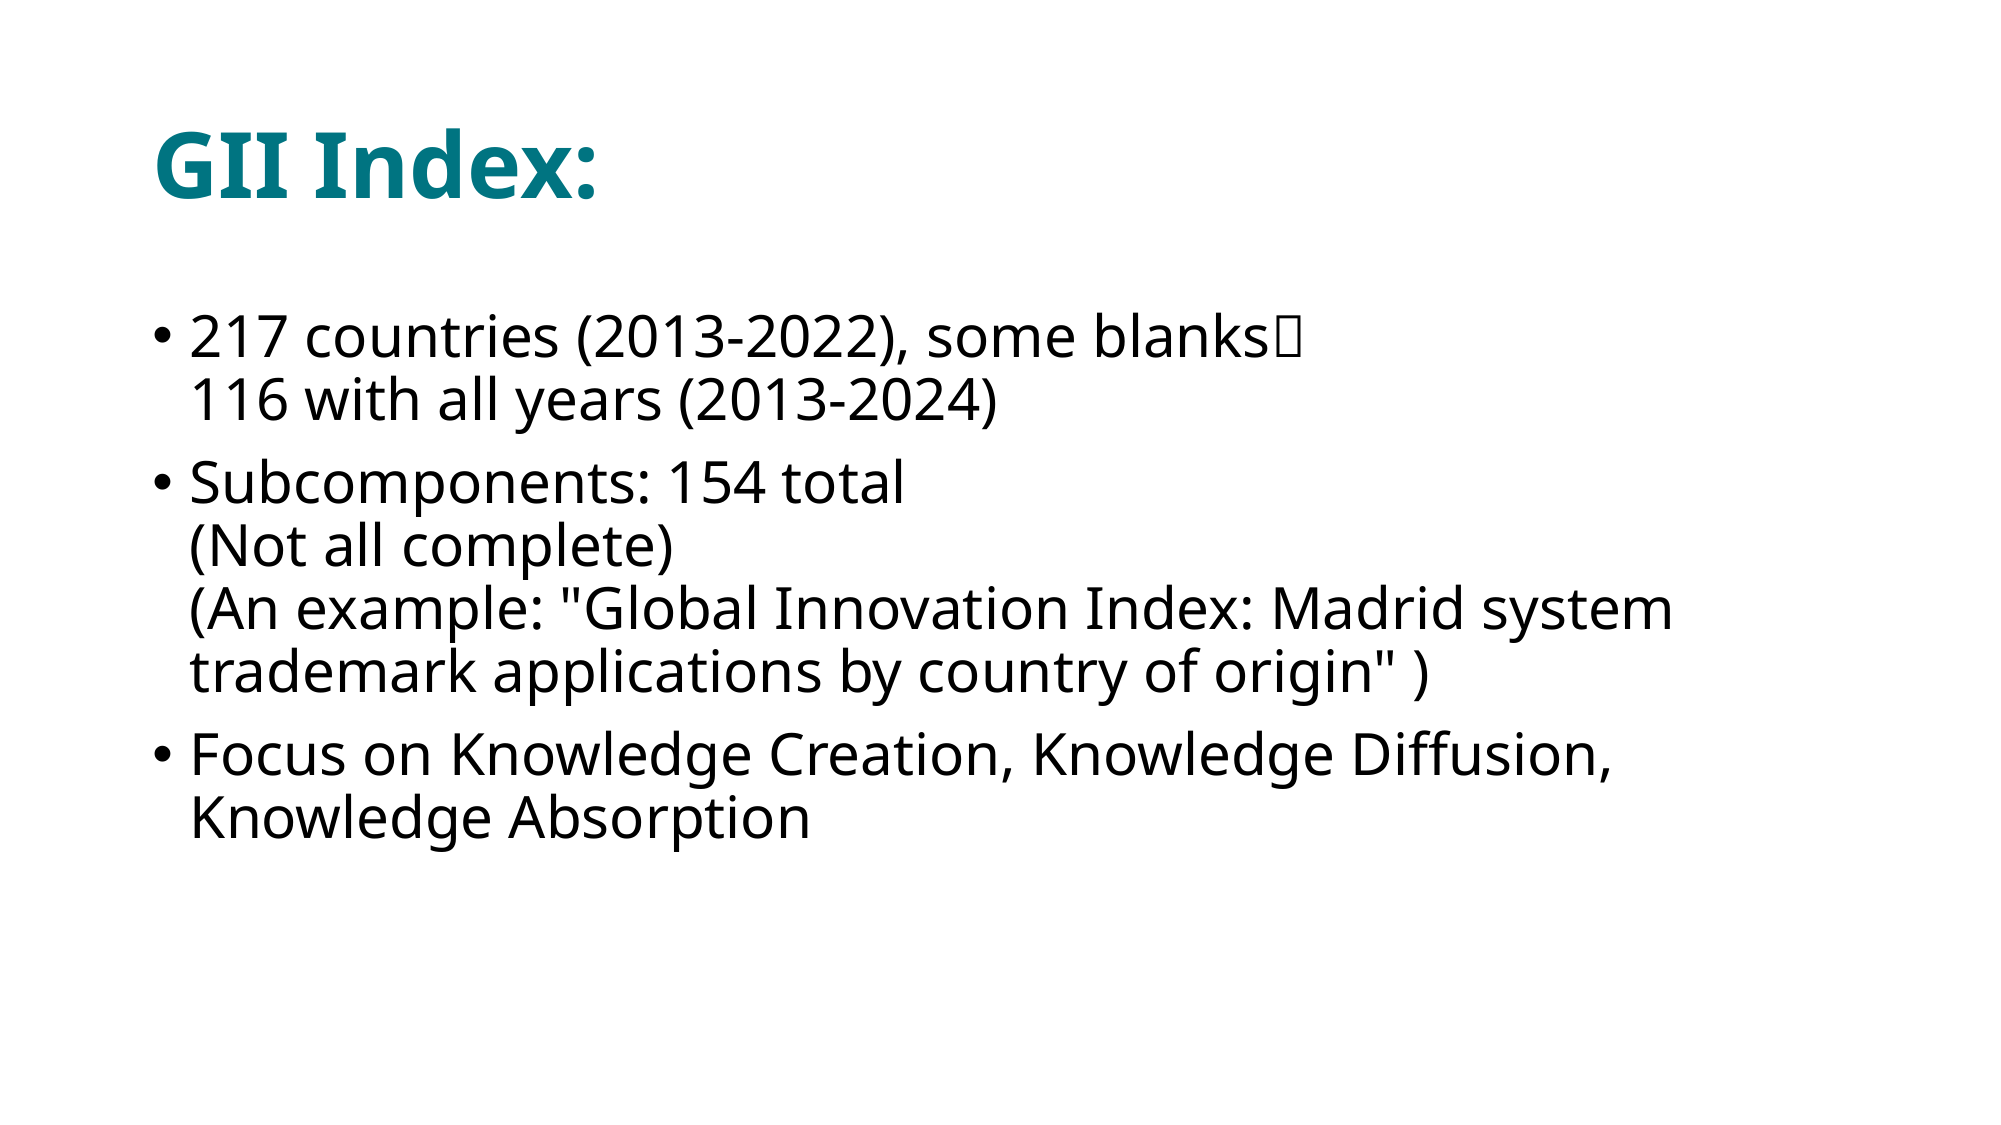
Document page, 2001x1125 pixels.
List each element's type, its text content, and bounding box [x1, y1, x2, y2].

title GII Index: [137, 59, 1863, 278]
list 217 countries (2013-2022), some blanks 116 with all years (2013-2024) Subcomponents: 154 total (Not all complete) (An example: "Global Innovation Index: Madrid system trademark applications by country of origin" ) Focus on Knowledge Creation, Knowledge Diffusion, Knowledge Absorption [137, 299, 1863, 1014]
